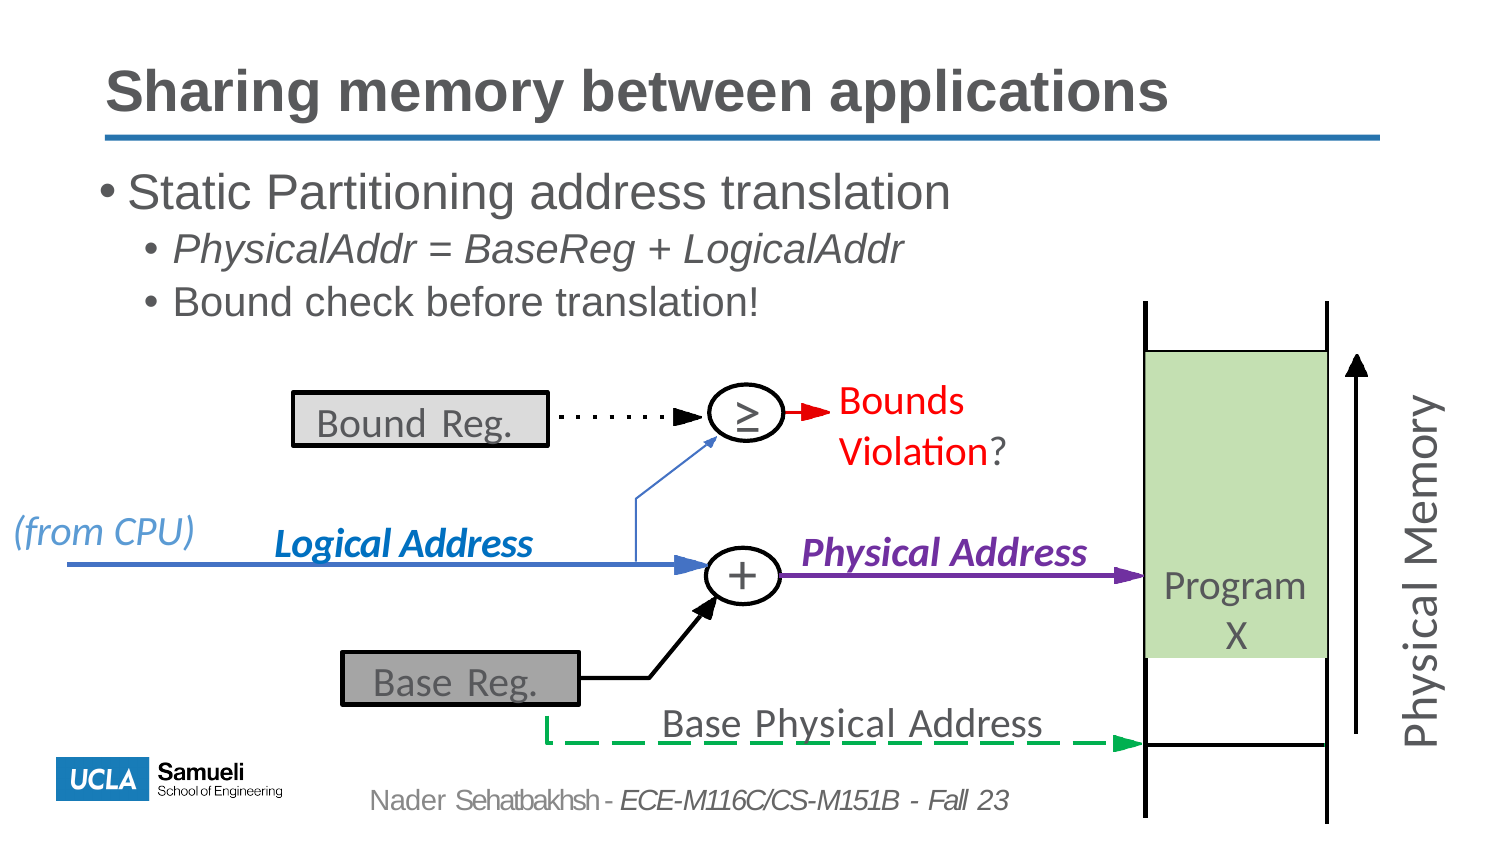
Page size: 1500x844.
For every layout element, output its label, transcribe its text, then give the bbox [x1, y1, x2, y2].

picture [56, 757, 282, 801]
text_box Static Partitioning address translation PhysicalAddr = BaseReg + LogicalAddr Bound check before translation! [84, 584, 545, 729]
text_box Physical Memory [1386, 343, 1448, 752]
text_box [703, 584, 783, 606]
text_box (from CPU) [10, 501, 67, 554]
text_box Static Partitioning address translation PhysicalAddr = BaseReg + LogicalAddr Bound check before translation! [84, 158, 1055, 382]
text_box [545, 299, 1330, 826]
text_box Nader Sehatbakhsh - ECE-M116C/CS-M151B - Fall 23 [367, 777, 545, 817]
text_box Base Reg. [342, 652, 545, 705]
text_box Sharing memory between applications [104, 61, 1380, 125]
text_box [1345, 354, 1368, 735]
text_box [67, 382, 1144, 584]
